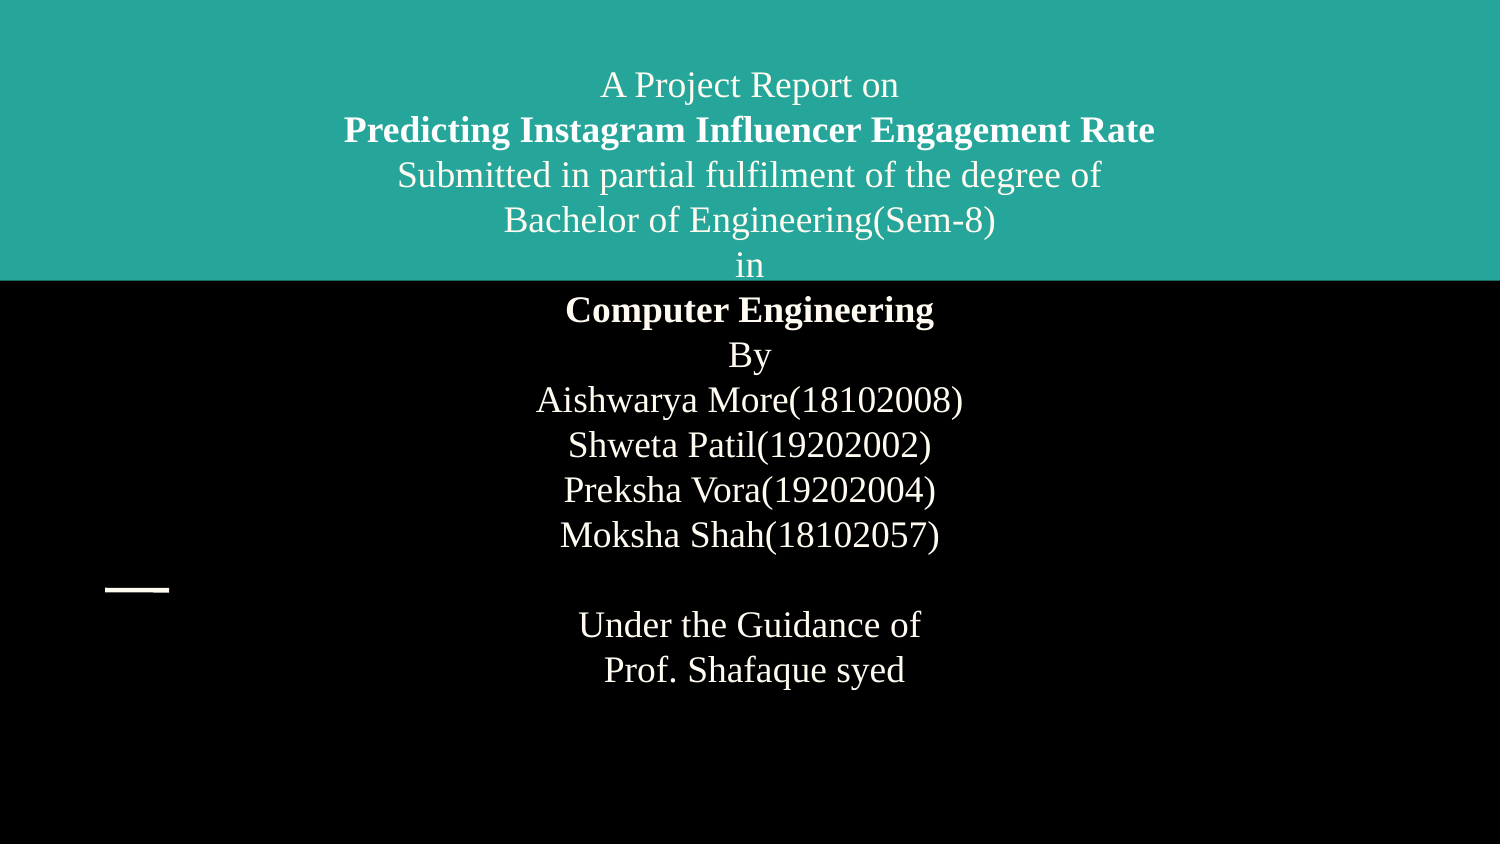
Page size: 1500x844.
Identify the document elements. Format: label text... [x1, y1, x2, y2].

text_box A Project Report on Predicting Instagram Influencer Engagement Rate Submitted in partial fulfilment of the degree of Bachelor of Engineering(Sem-8) in Computer Engineering By Aishwarya More(18102008) Shweta Patil(19202002) Preksha Vora(19202004) Moksha Shah(18102057) Under the Guidance of Prof. Shafaque syed [84, 45, 1416, 827]
